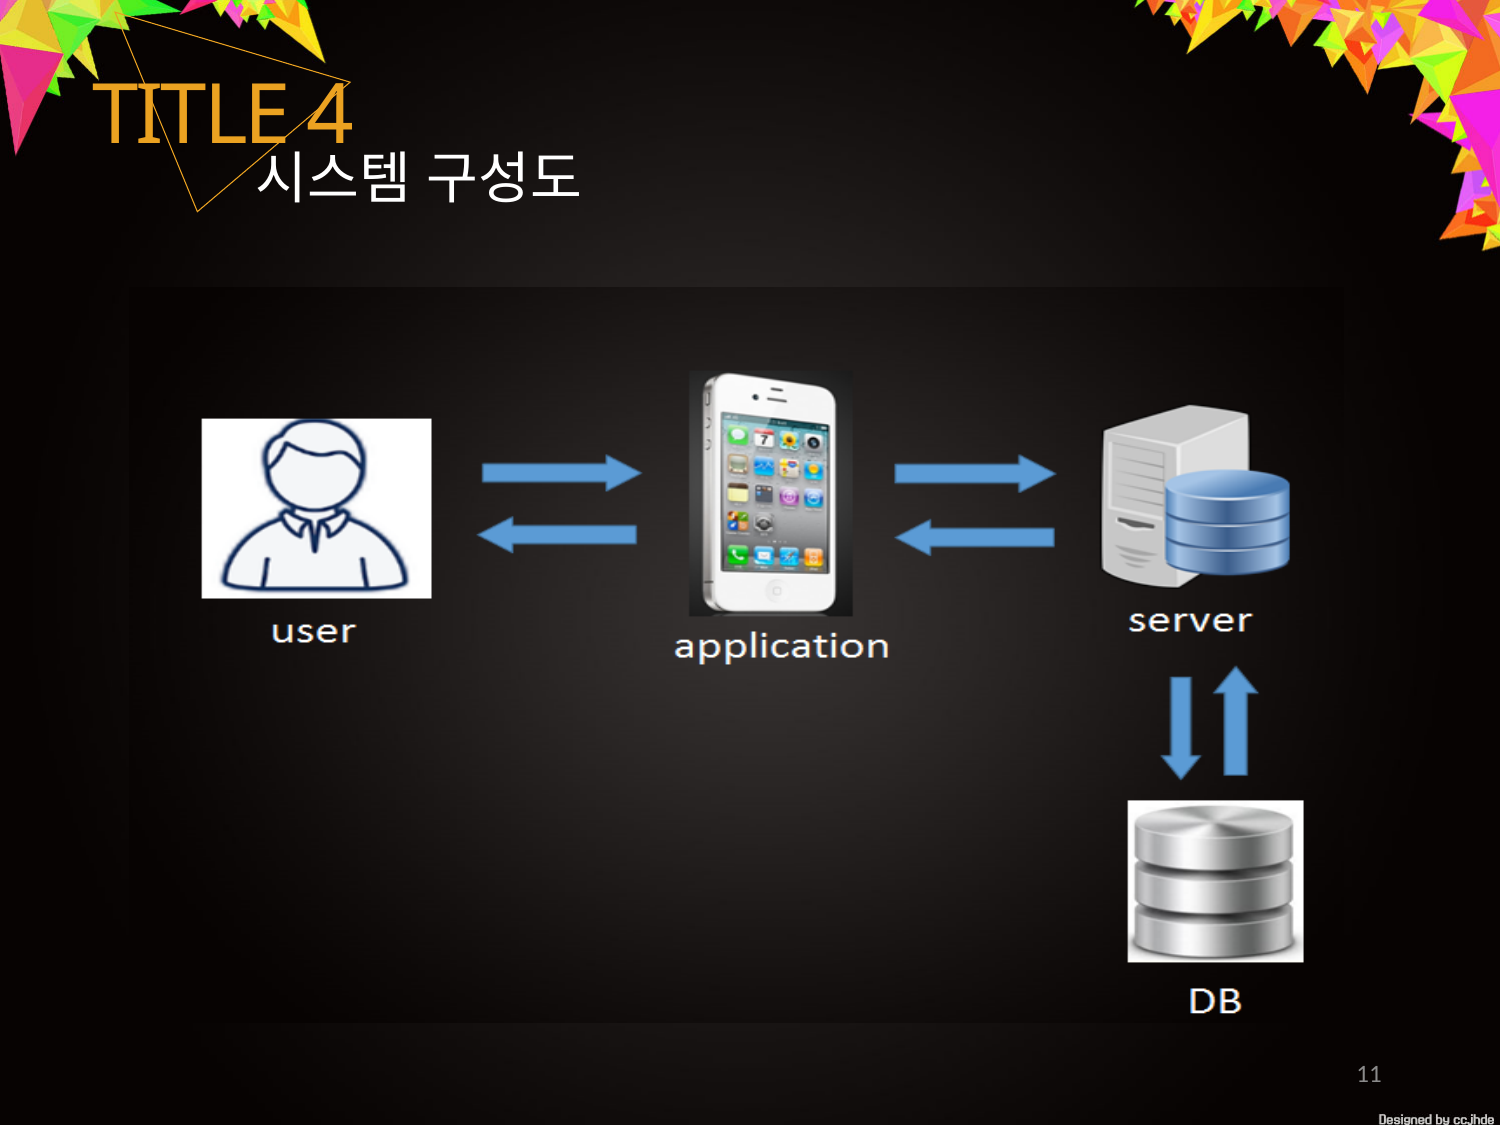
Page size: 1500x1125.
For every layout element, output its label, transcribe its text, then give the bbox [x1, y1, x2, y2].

text_box [113, 10, 253, 52]
text_box TITLE 4 [78, 52, 369, 168]
text_box 시스템 구성도 [240, 134, 597, 217]
text_box [178, 168, 240, 214]
picture [0, 0, 1500, 1125]
slide_number 11 [1059, 1042, 1397, 1103]
